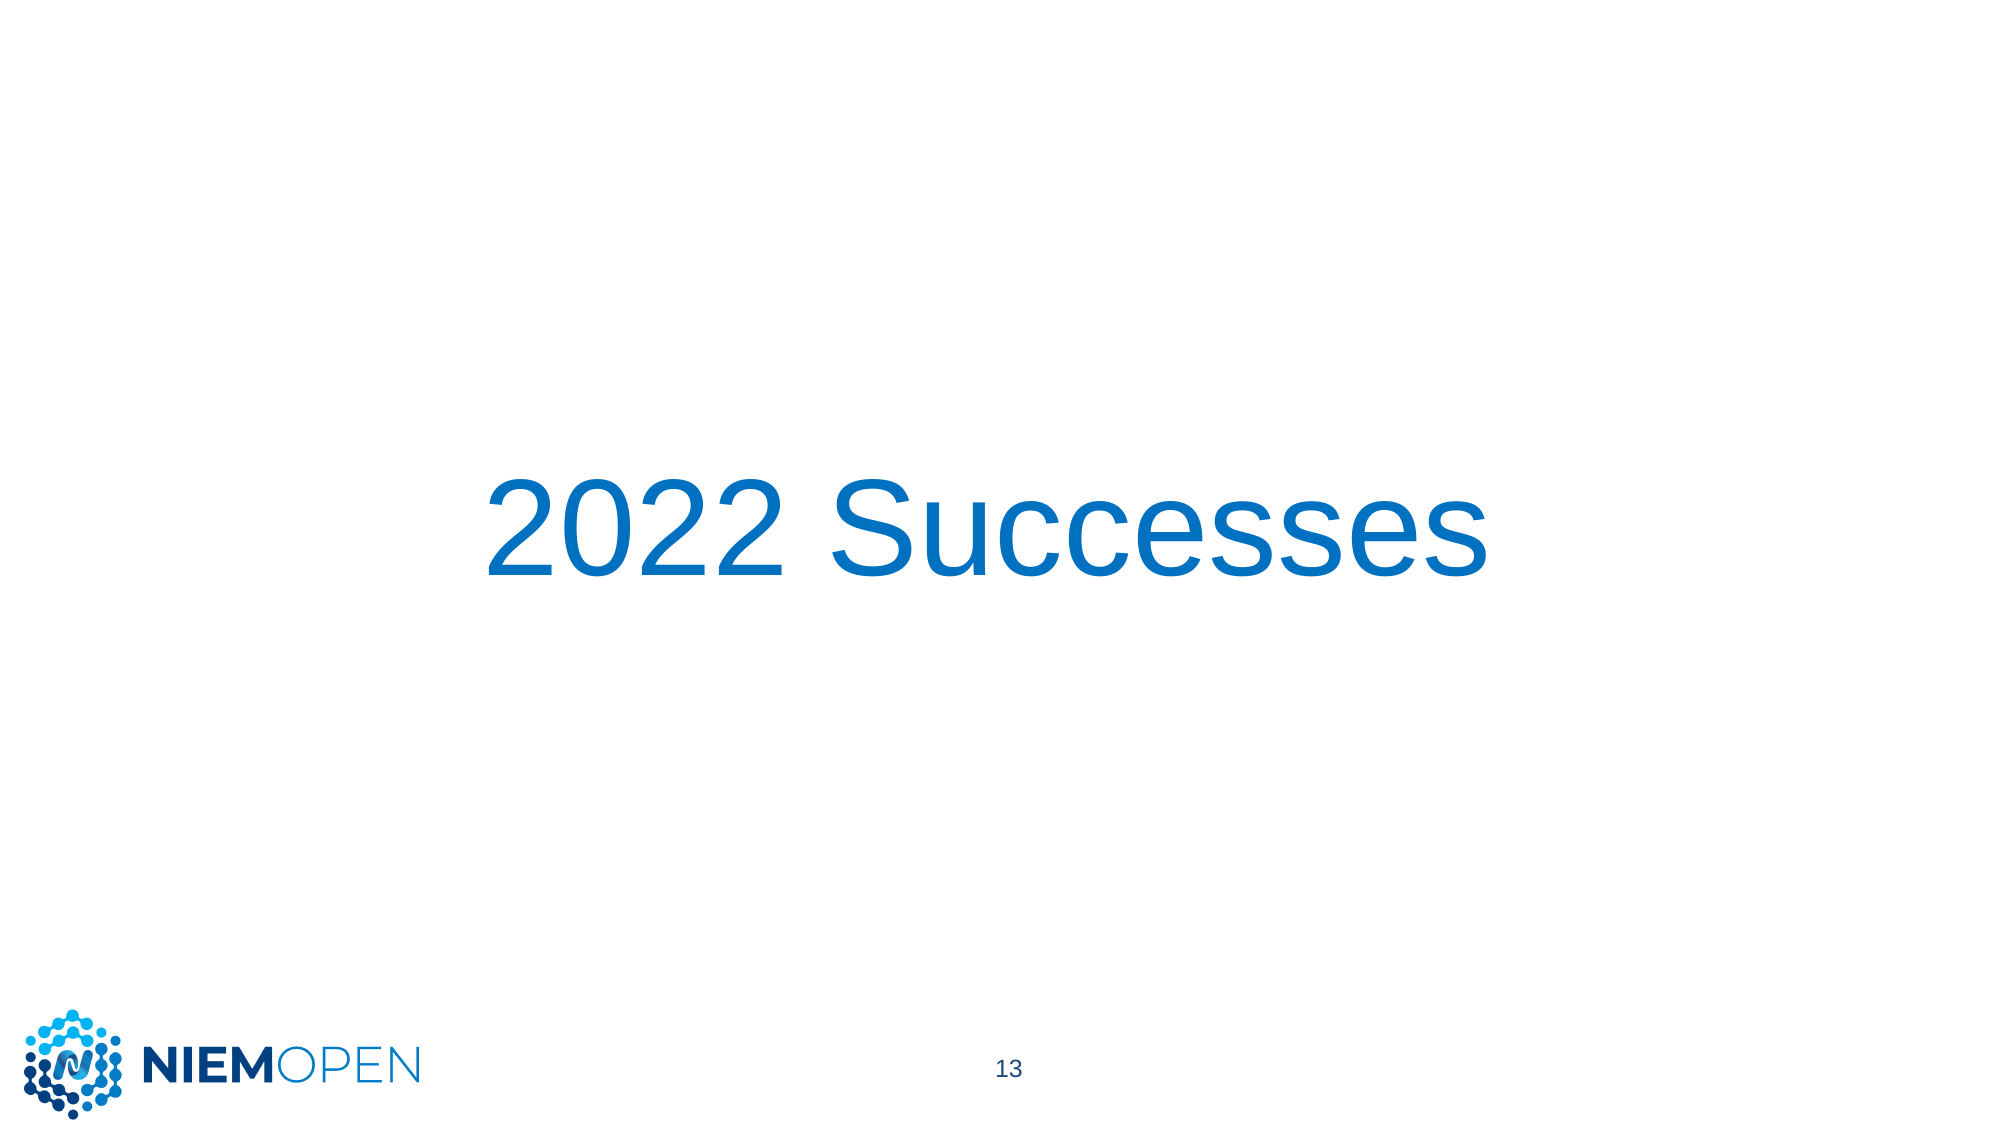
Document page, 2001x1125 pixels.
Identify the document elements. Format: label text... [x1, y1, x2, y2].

text_box 2022 Successes [467, 431, 1507, 611]
slide_number 13 [775, 1045, 1243, 1106]
picture [19, 1004, 424, 1125]
